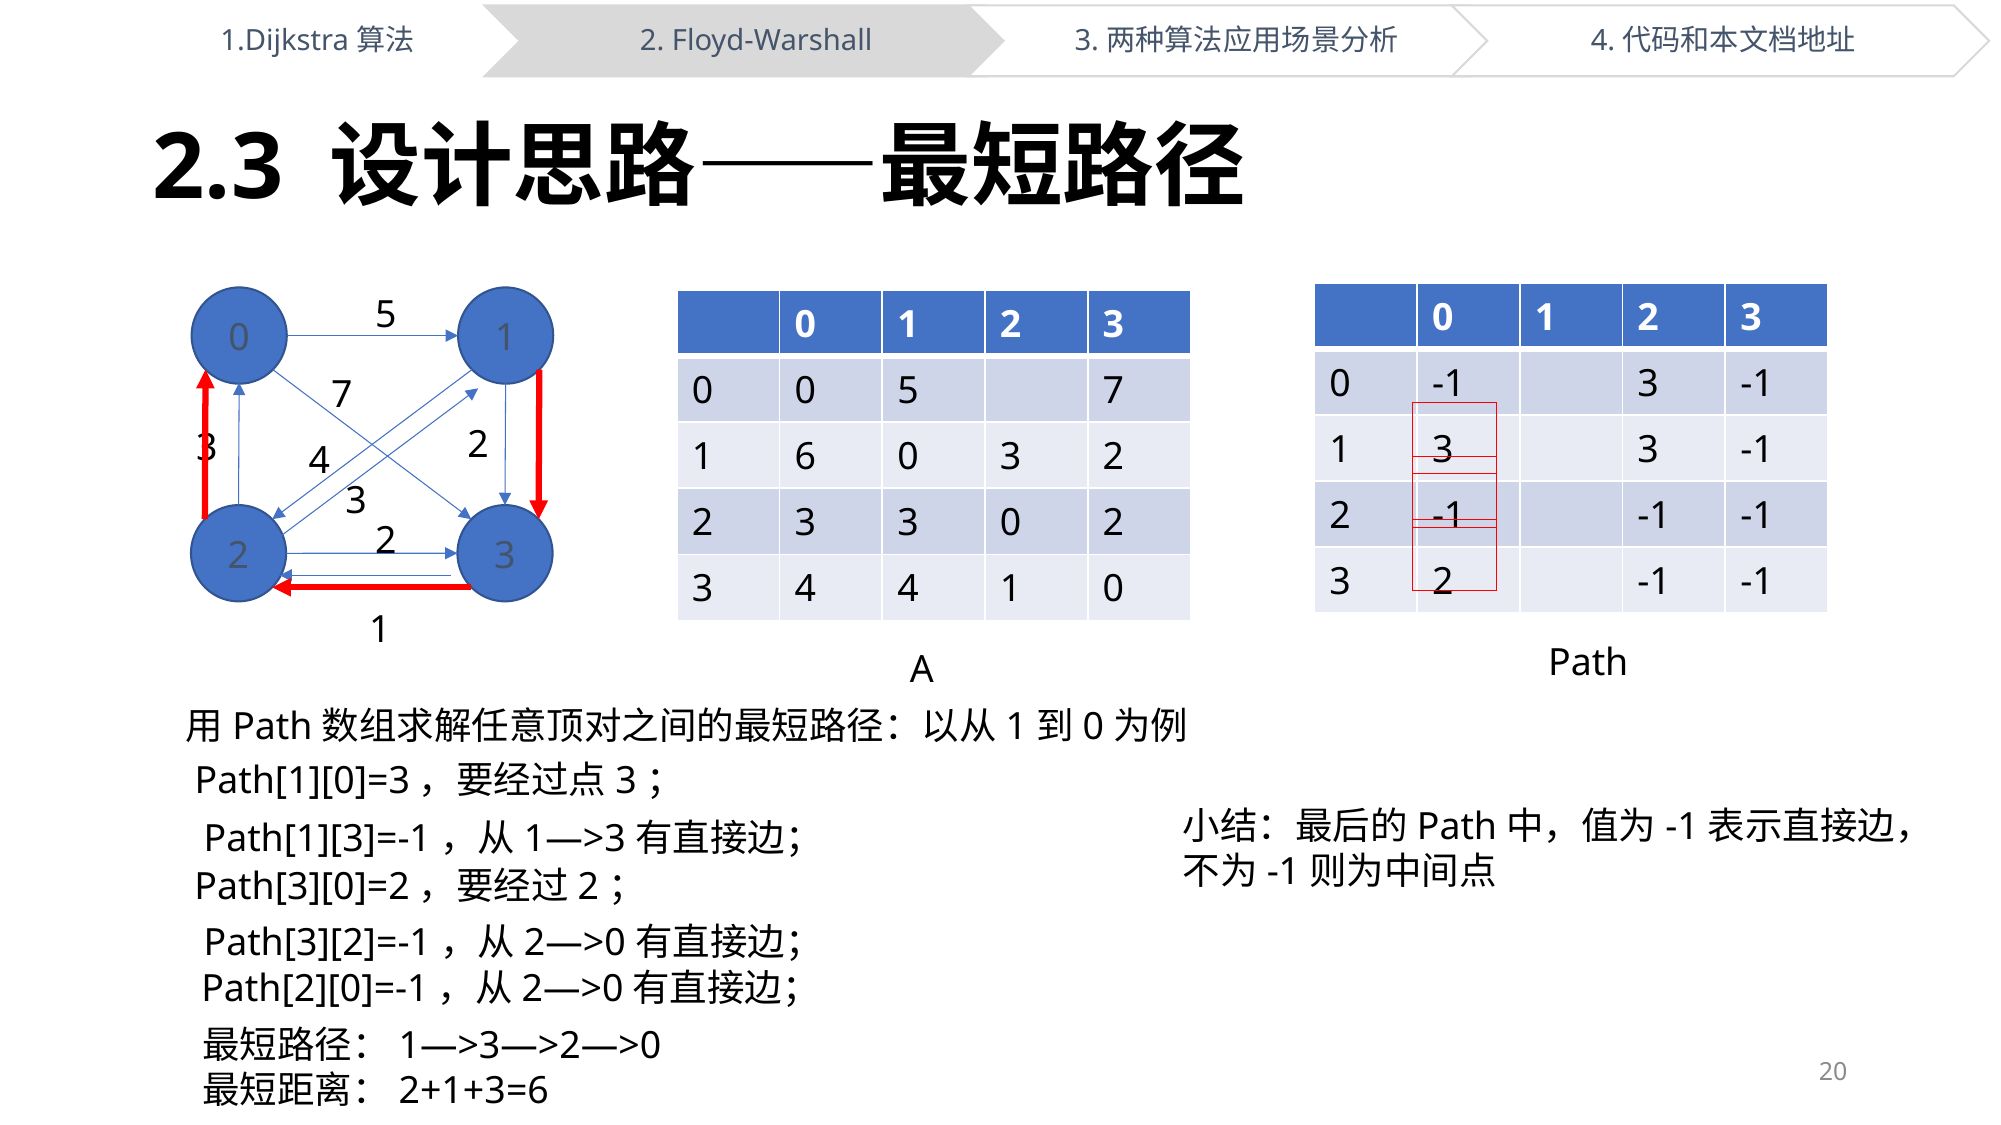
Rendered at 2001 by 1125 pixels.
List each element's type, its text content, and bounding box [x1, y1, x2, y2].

text_box 小结：最后的Path中，值为-1表示直接边，不为-1则为中间点 [1168, 794, 1957, 900]
text_box Path[3][0]=2，要经过2； [179, 854, 661, 915]
text_box Path[1][0]=3，要经过点3； [179, 748, 699, 809]
title 2.3 设计思路——最短路径 [137, 77, 1863, 278]
text_box Path[1][3]=-1，从1—>3有直接边； [188, 806, 838, 867]
text_box 用Path数组求解任意顶对之间的最短路径：以从1到0为例 [171, 694, 1204, 755]
text_box [1412, 456, 1497, 528]
text_box Path [1533, 630, 1644, 691]
slide_number 20 [1412, 1042, 1863, 1103]
text_box Path[2][0]=-1，从2—>0有直接边； [186, 956, 836, 1017]
text_box 最短路径：1—>3—>2—>0 最短距离：2+1+3=6 [187, 1017, 677, 1119]
text_box [1412, 528, 1497, 591]
text_box A [895, 637, 949, 694]
text_box [1412, 402, 1497, 456]
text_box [179, 282, 554, 658]
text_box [0, 5, 1991, 77]
text_box Path[3][2]=-1，从2—>0有直接边； [188, 910, 838, 971]
